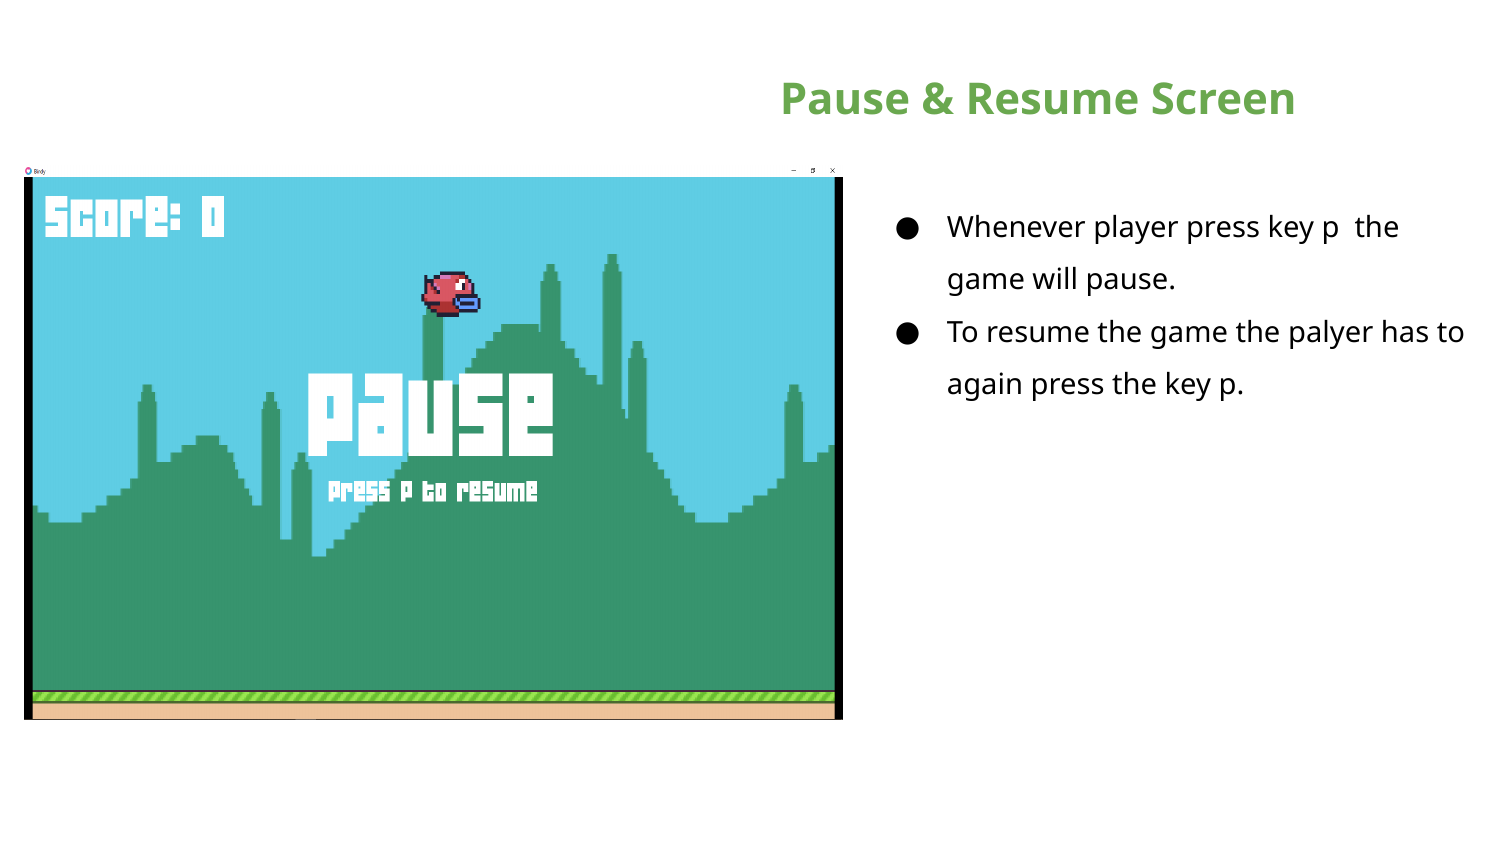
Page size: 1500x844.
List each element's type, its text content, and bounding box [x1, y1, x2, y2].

picture [24, 165, 843, 721]
text_box Pause & Resume Screen [764, 55, 1397, 130]
text_box Whenever player press key p the game will pause. To resume the game the palyer has to again press the key p. [856, 175, 1489, 412]
